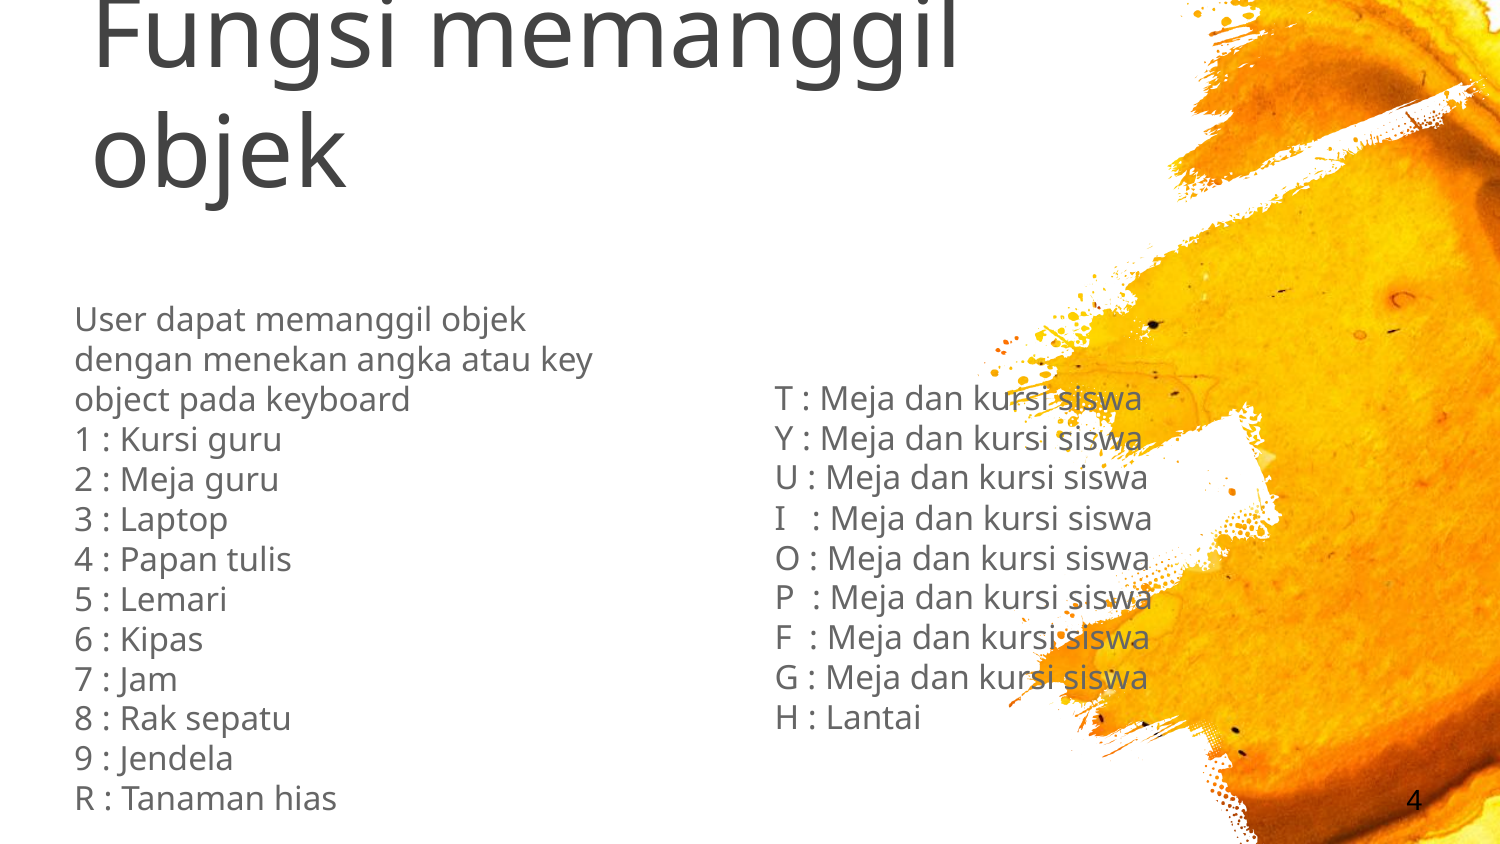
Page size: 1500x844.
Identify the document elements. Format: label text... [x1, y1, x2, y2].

title Fungsi memanggil objek [75, 81, 1248, 223]
list User dapat memanggil objek dengan menekan angka atau key object pada keyboard 1 : Kursi guru 2 : Meja guru 3 : Laptop 4 : Papan tulis 5 : Lemari 6 : Kipas 7 : Jam 8 : Rak sepatu 9 : Jendela R : Tanaman hias [59, 283, 630, 717]
picture [0, 0, 1500, 844]
slide_number 4 [1391, 766, 1482, 832]
list T : Meja dan kursi siswa Y : Meja dan kursi siswa U : Meja dan kursi siswa I : Meja dan kursi siswa O : Meja dan kursi siswa P : Meja dan kursi siswa F : Meja dan kursi siswa G : Meja dan kursi siswa H : Lantai [759, 361, 1441, 795]
